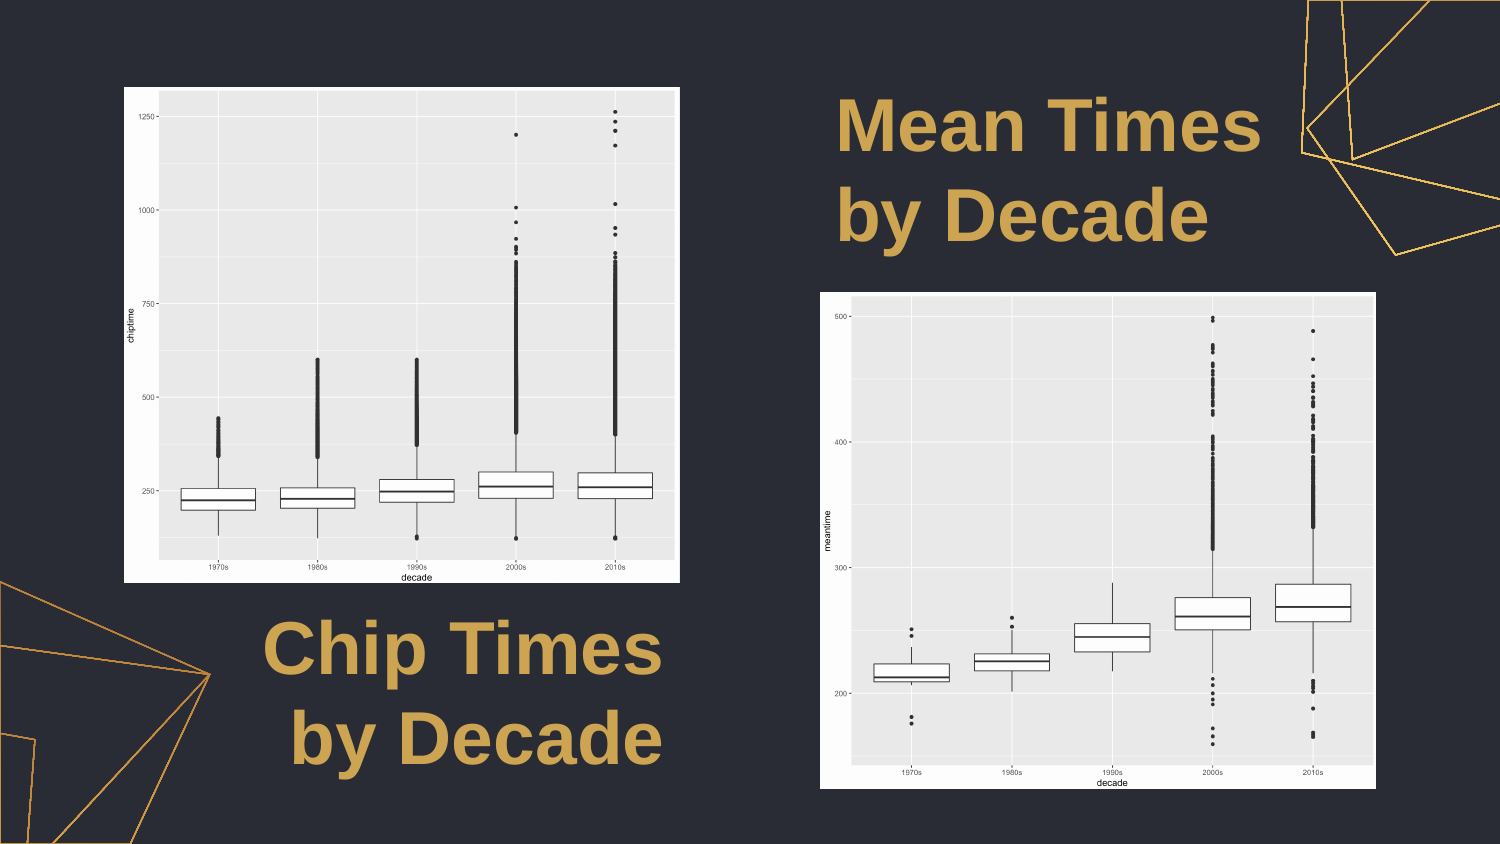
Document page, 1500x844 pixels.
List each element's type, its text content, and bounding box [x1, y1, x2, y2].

text_box Mean Times by Decade [820, 69, 1290, 264]
text_box Chip Times by Decade [224, 591, 680, 787]
picture [819, 292, 1376, 789]
picture [124, 87, 680, 584]
